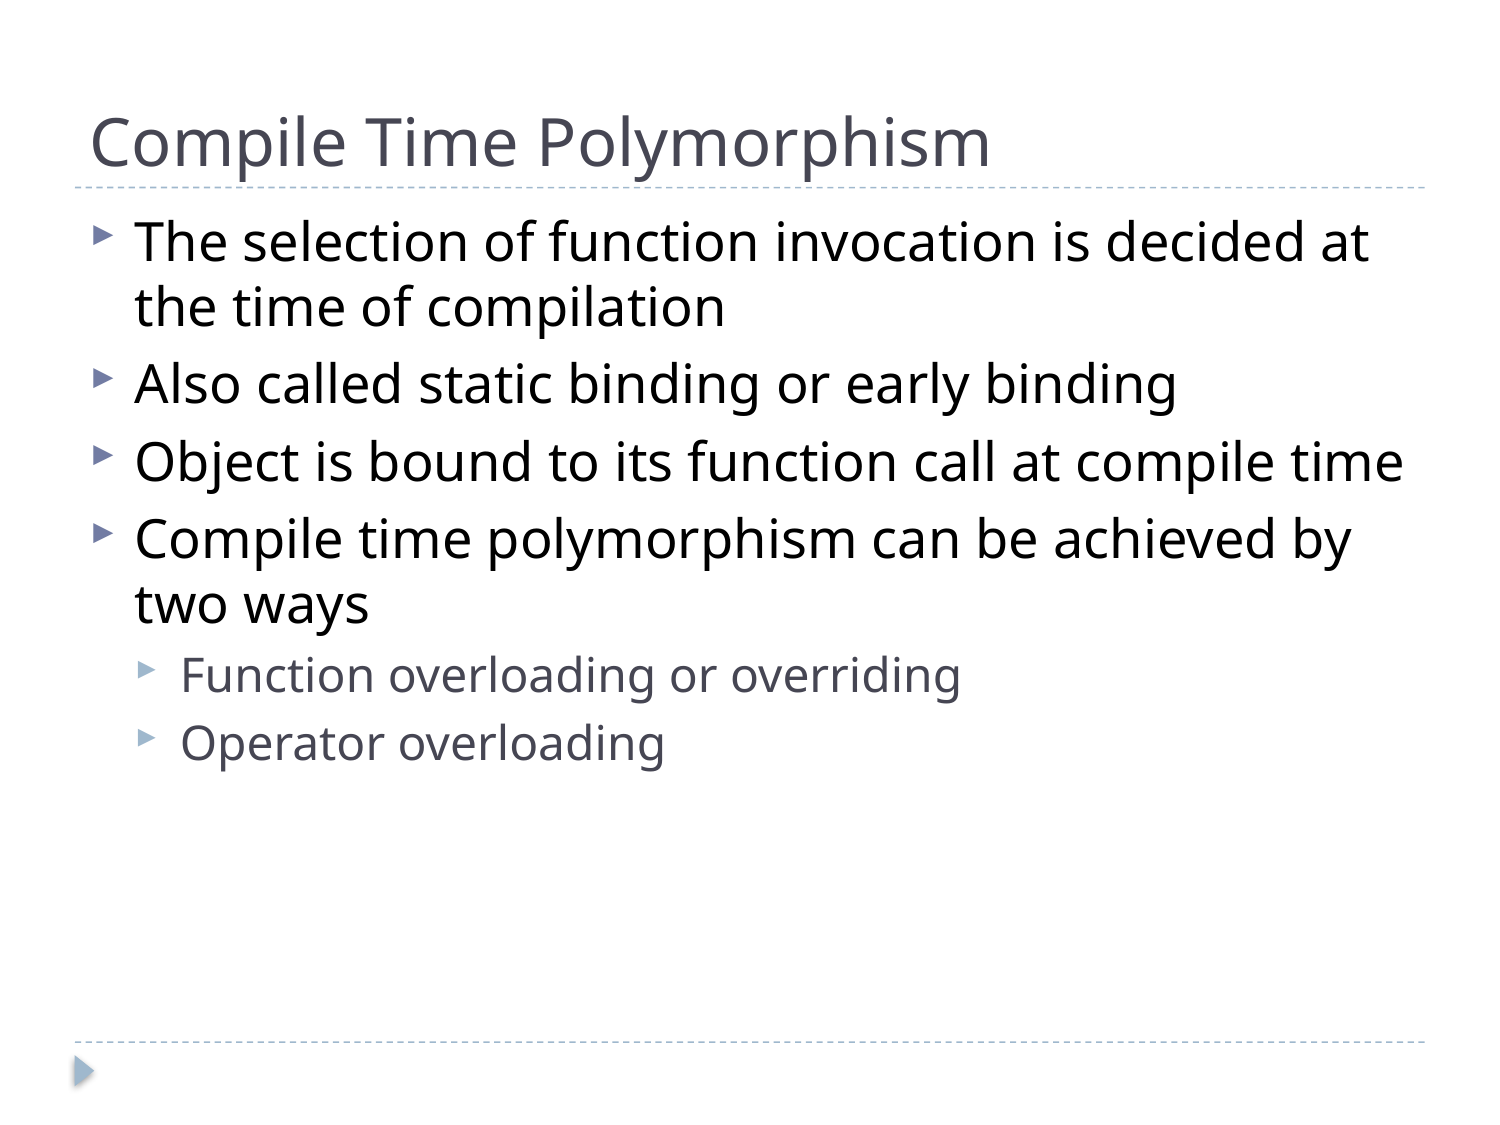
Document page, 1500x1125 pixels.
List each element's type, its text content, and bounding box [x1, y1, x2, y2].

list The selection of function invocation is decided at the time of compilation Also called static binding or early binding Object is bound to its function call at compile time Compile time polymorphism can be achieved by two ways Function overloading or overriding Operator overloading [75, 200, 1425, 1010]
title Compile Time Polymorphism [75, 24, 1425, 188]
